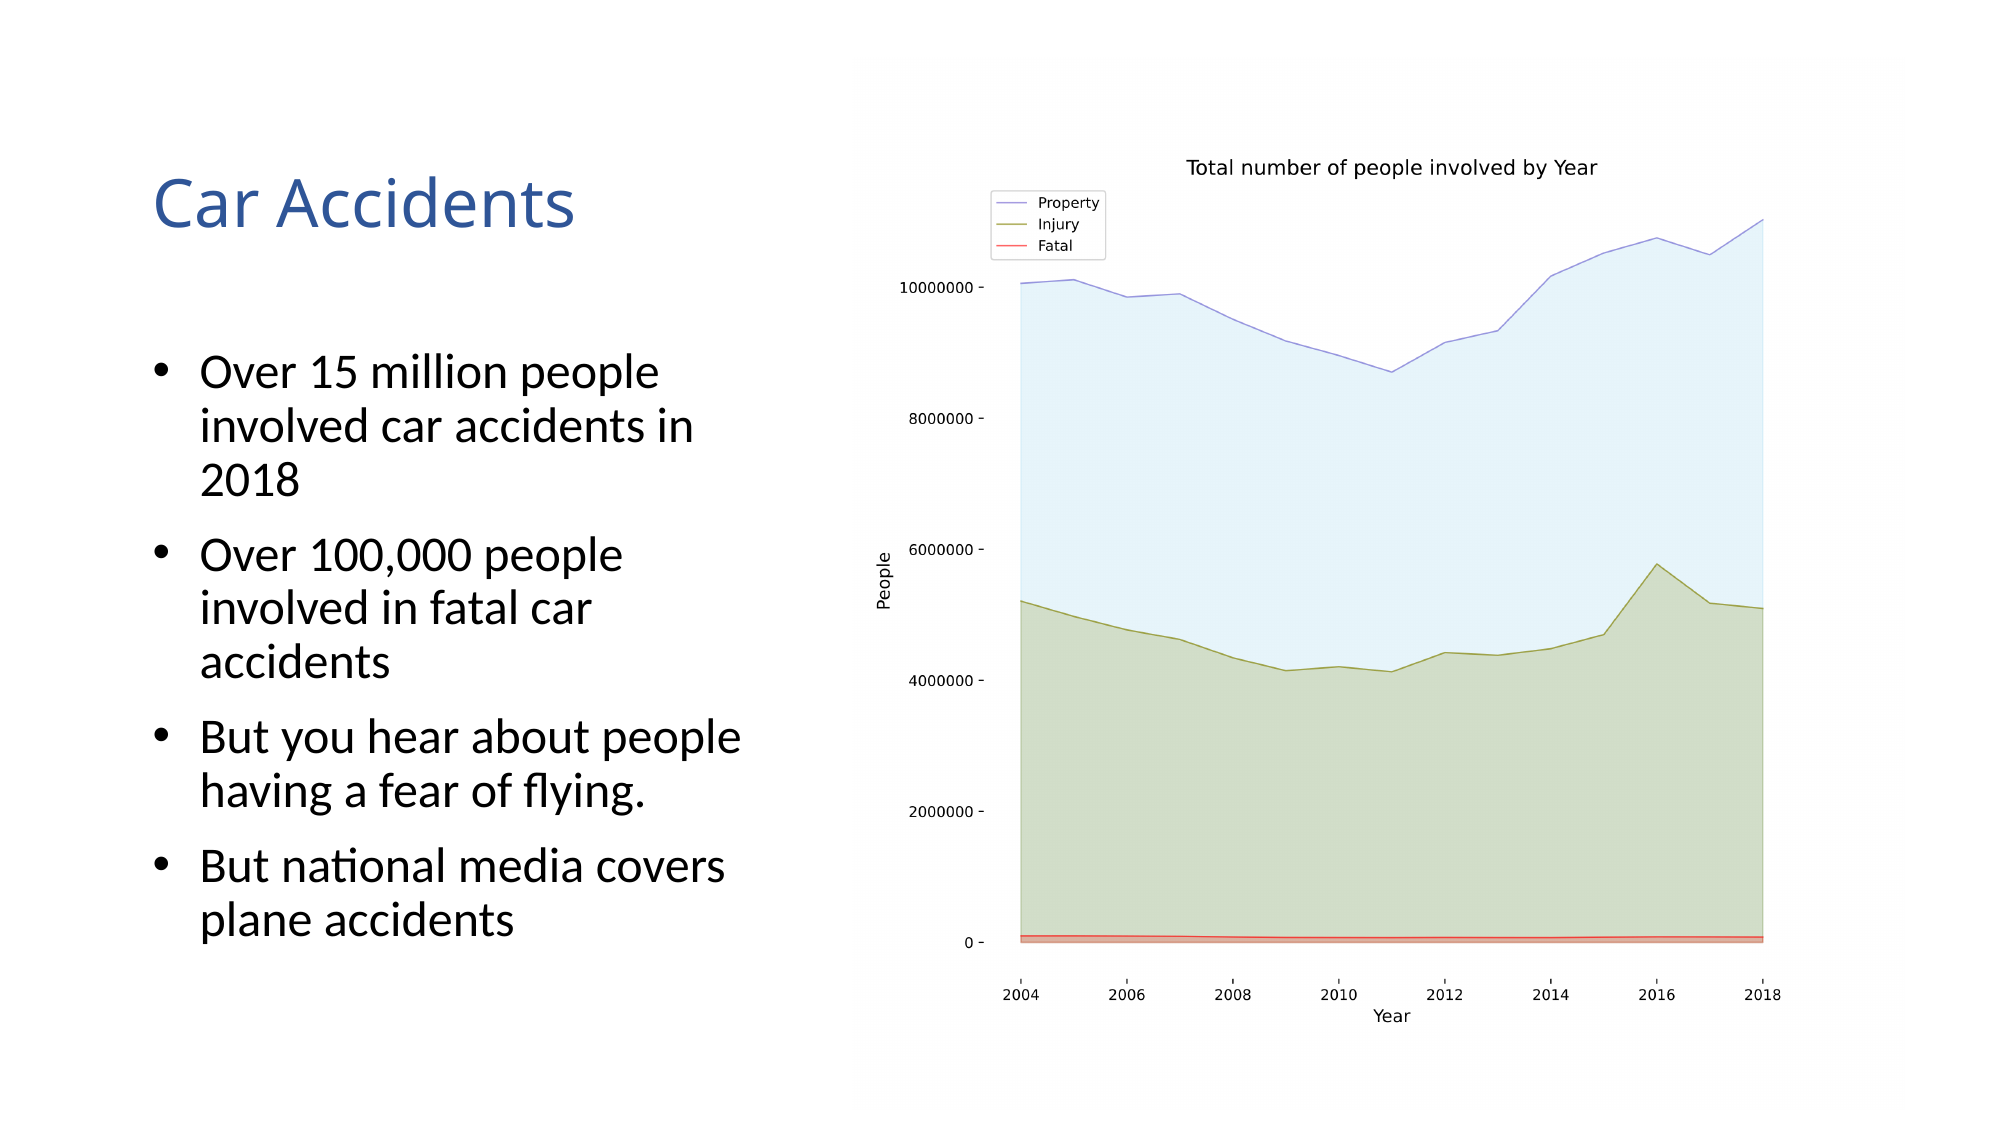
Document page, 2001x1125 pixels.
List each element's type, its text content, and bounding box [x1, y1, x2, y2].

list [852, 57, 1905, 1110]
title Car Accidents [137, 75, 783, 337]
list Over 15 million people involved car accidents in 2018 Over 100,000 people involved in fatal car accidents But you hear about people having a fear of flying. But national media covers plane accidents [137, 337, 783, 963]
